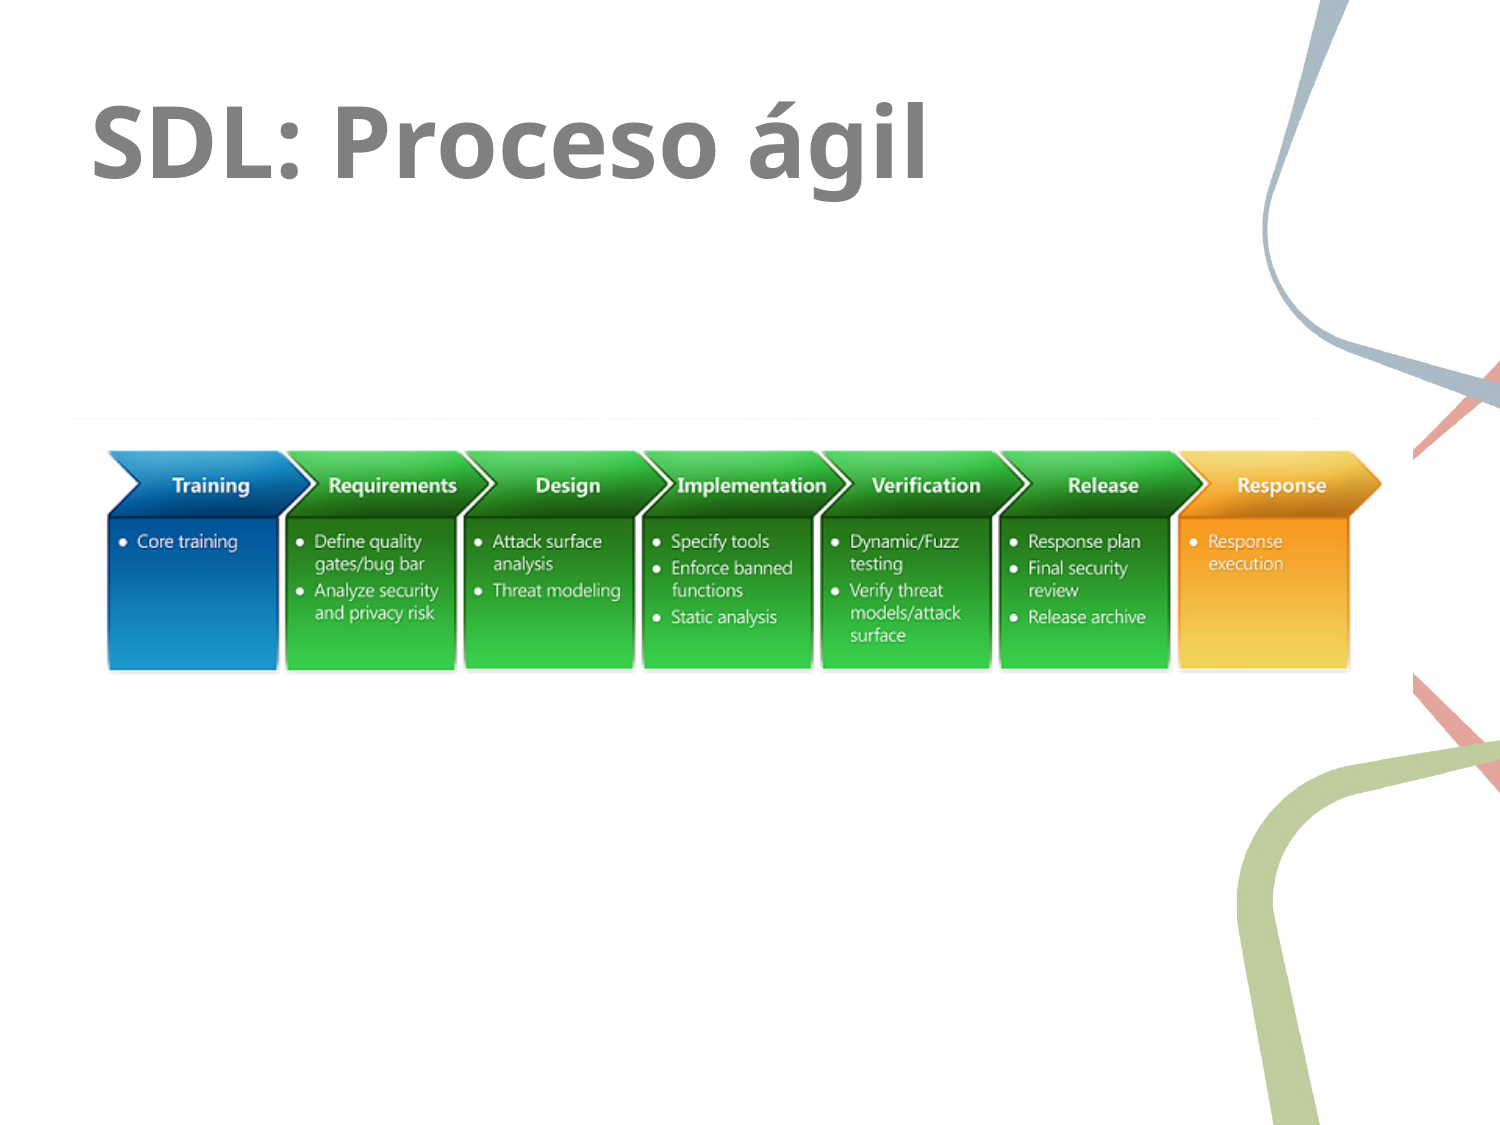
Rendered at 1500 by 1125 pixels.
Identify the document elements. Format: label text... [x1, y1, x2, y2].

picture [72, 0, 1500, 1125]
text_box SDL: Proceso ágil [74, 45, 1425, 233]
